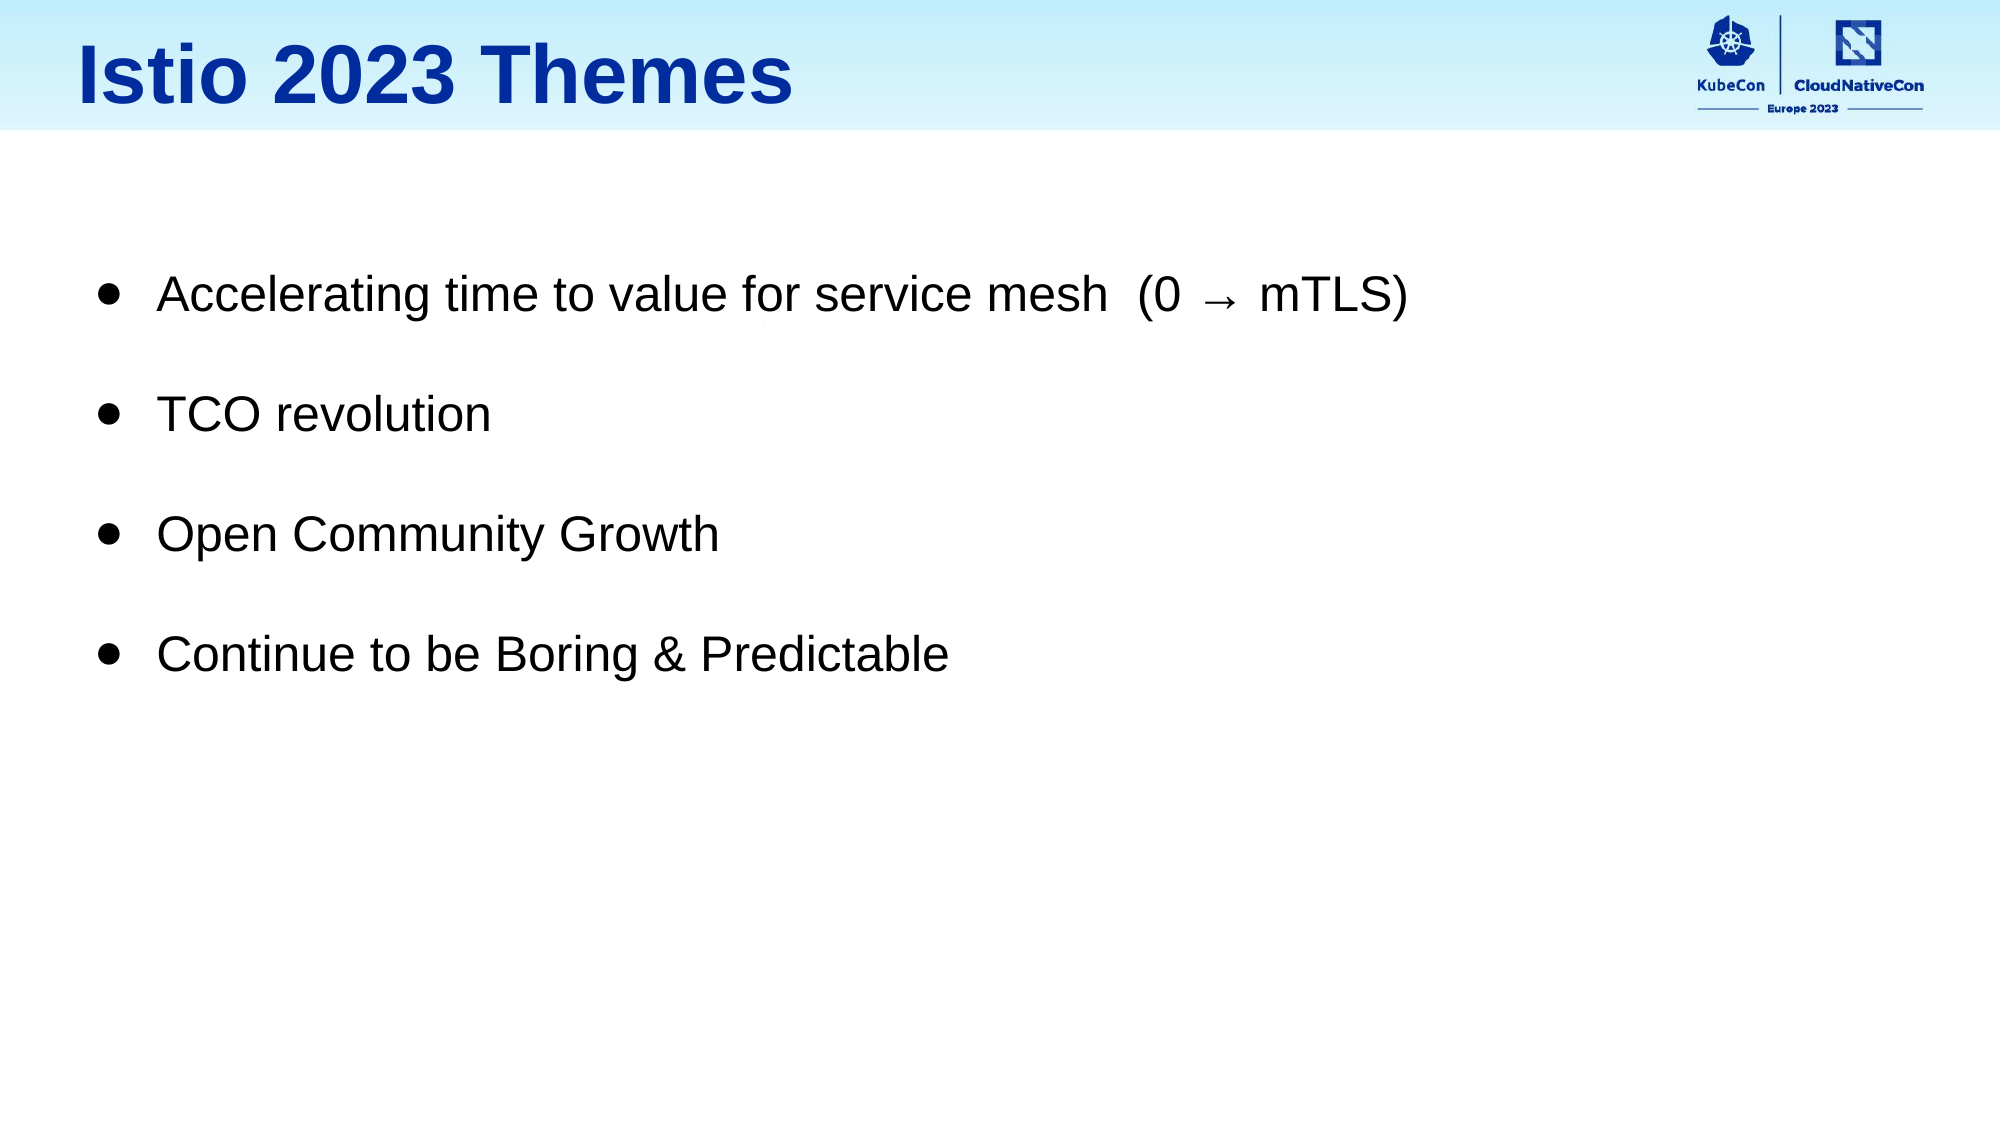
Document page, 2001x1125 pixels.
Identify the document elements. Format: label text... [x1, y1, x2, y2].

picture [0, 0, 2000, 1125]
text_box Accelerating time to value for service mesh (0 → mTLS) TCO revolution Open Community Growth Continue to be Boring & Predictable [66, 193, 1815, 655]
text_box Istio 2023 Themes [62, 0, 1788, 186]
